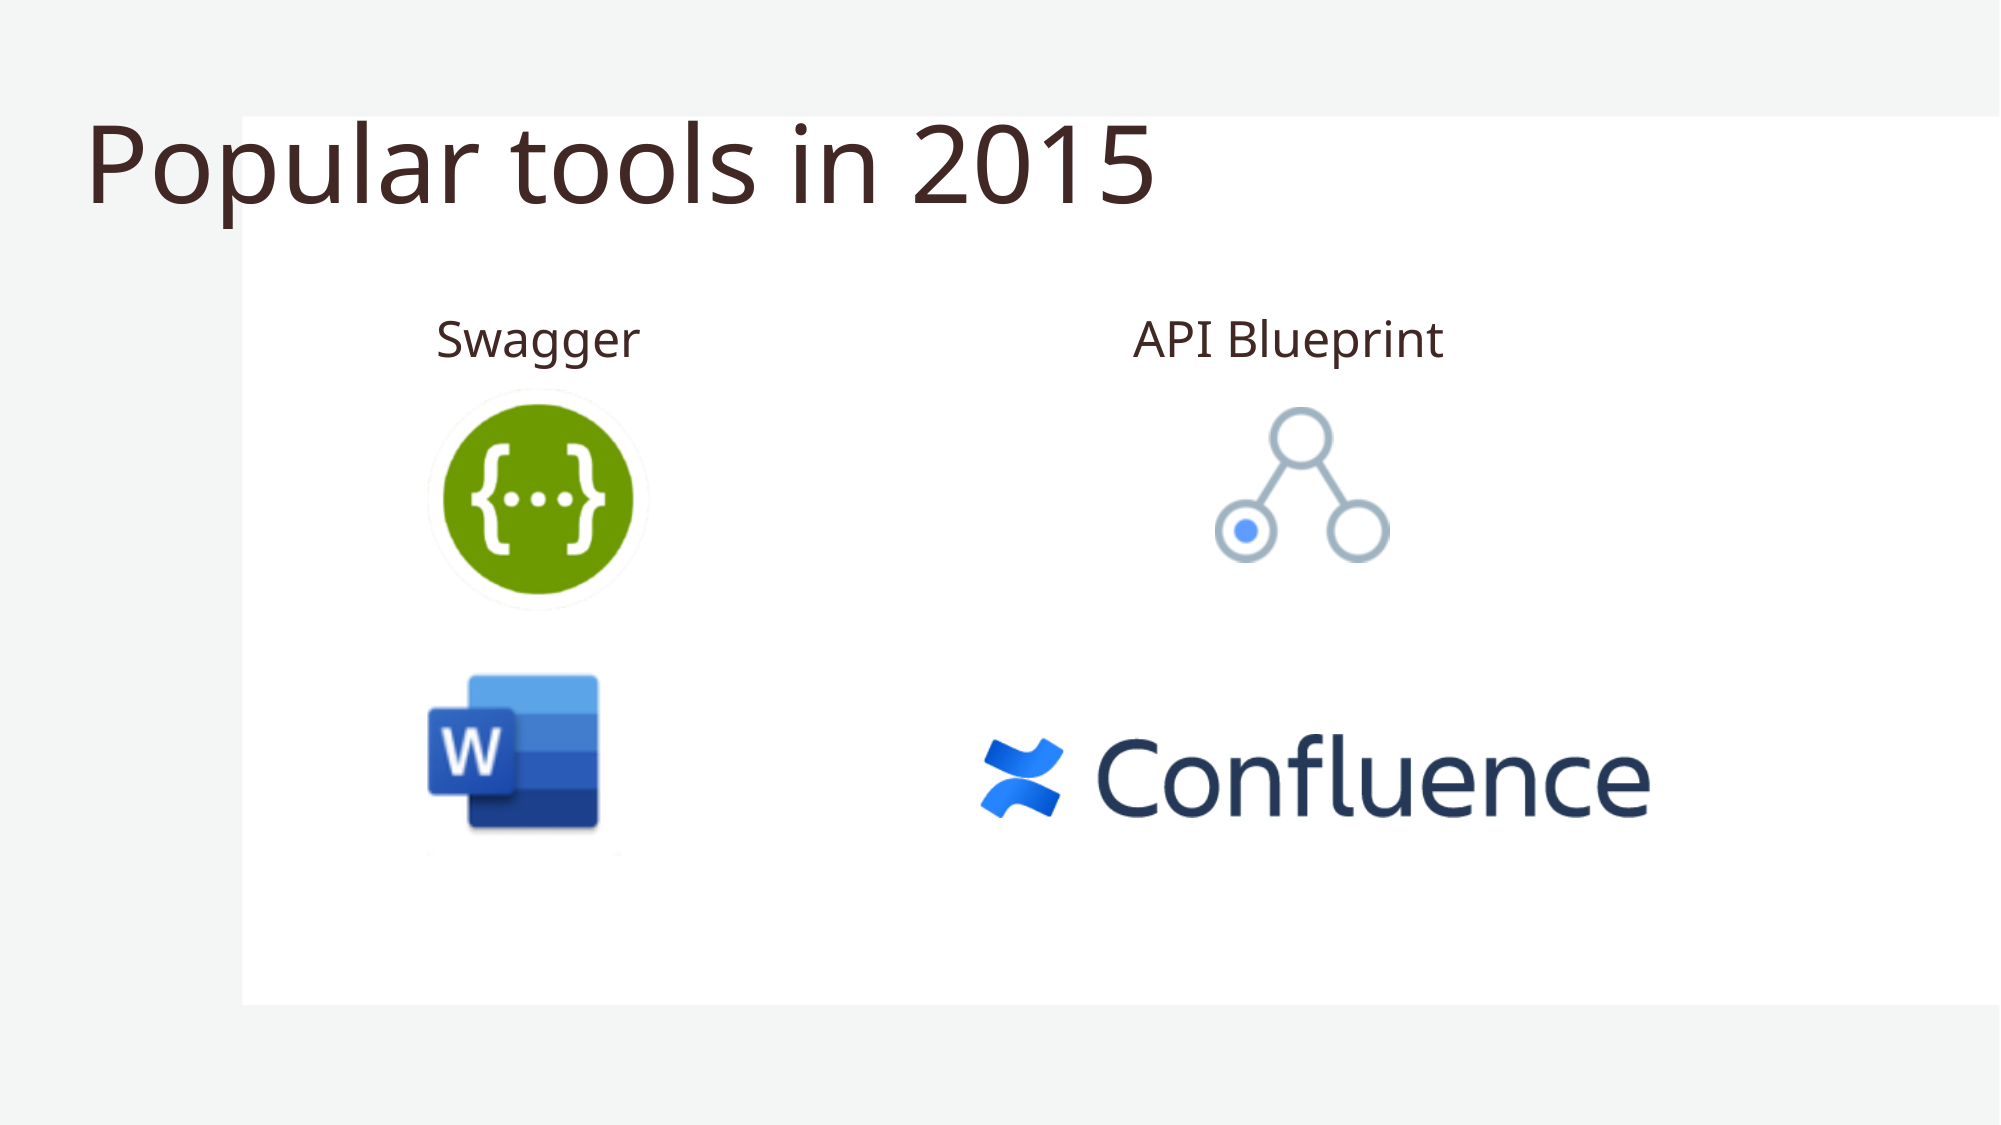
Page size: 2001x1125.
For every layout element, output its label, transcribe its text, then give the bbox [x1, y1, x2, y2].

picture [1215, 407, 1390, 563]
picture [427, 388, 650, 611]
picture [976, 734, 1654, 818]
picture [427, 656, 621, 856]
title Popular tools in 2015 [68, 59, 1799, 278]
list Swagger API Blueprint [68, 299, 1799, 990]
